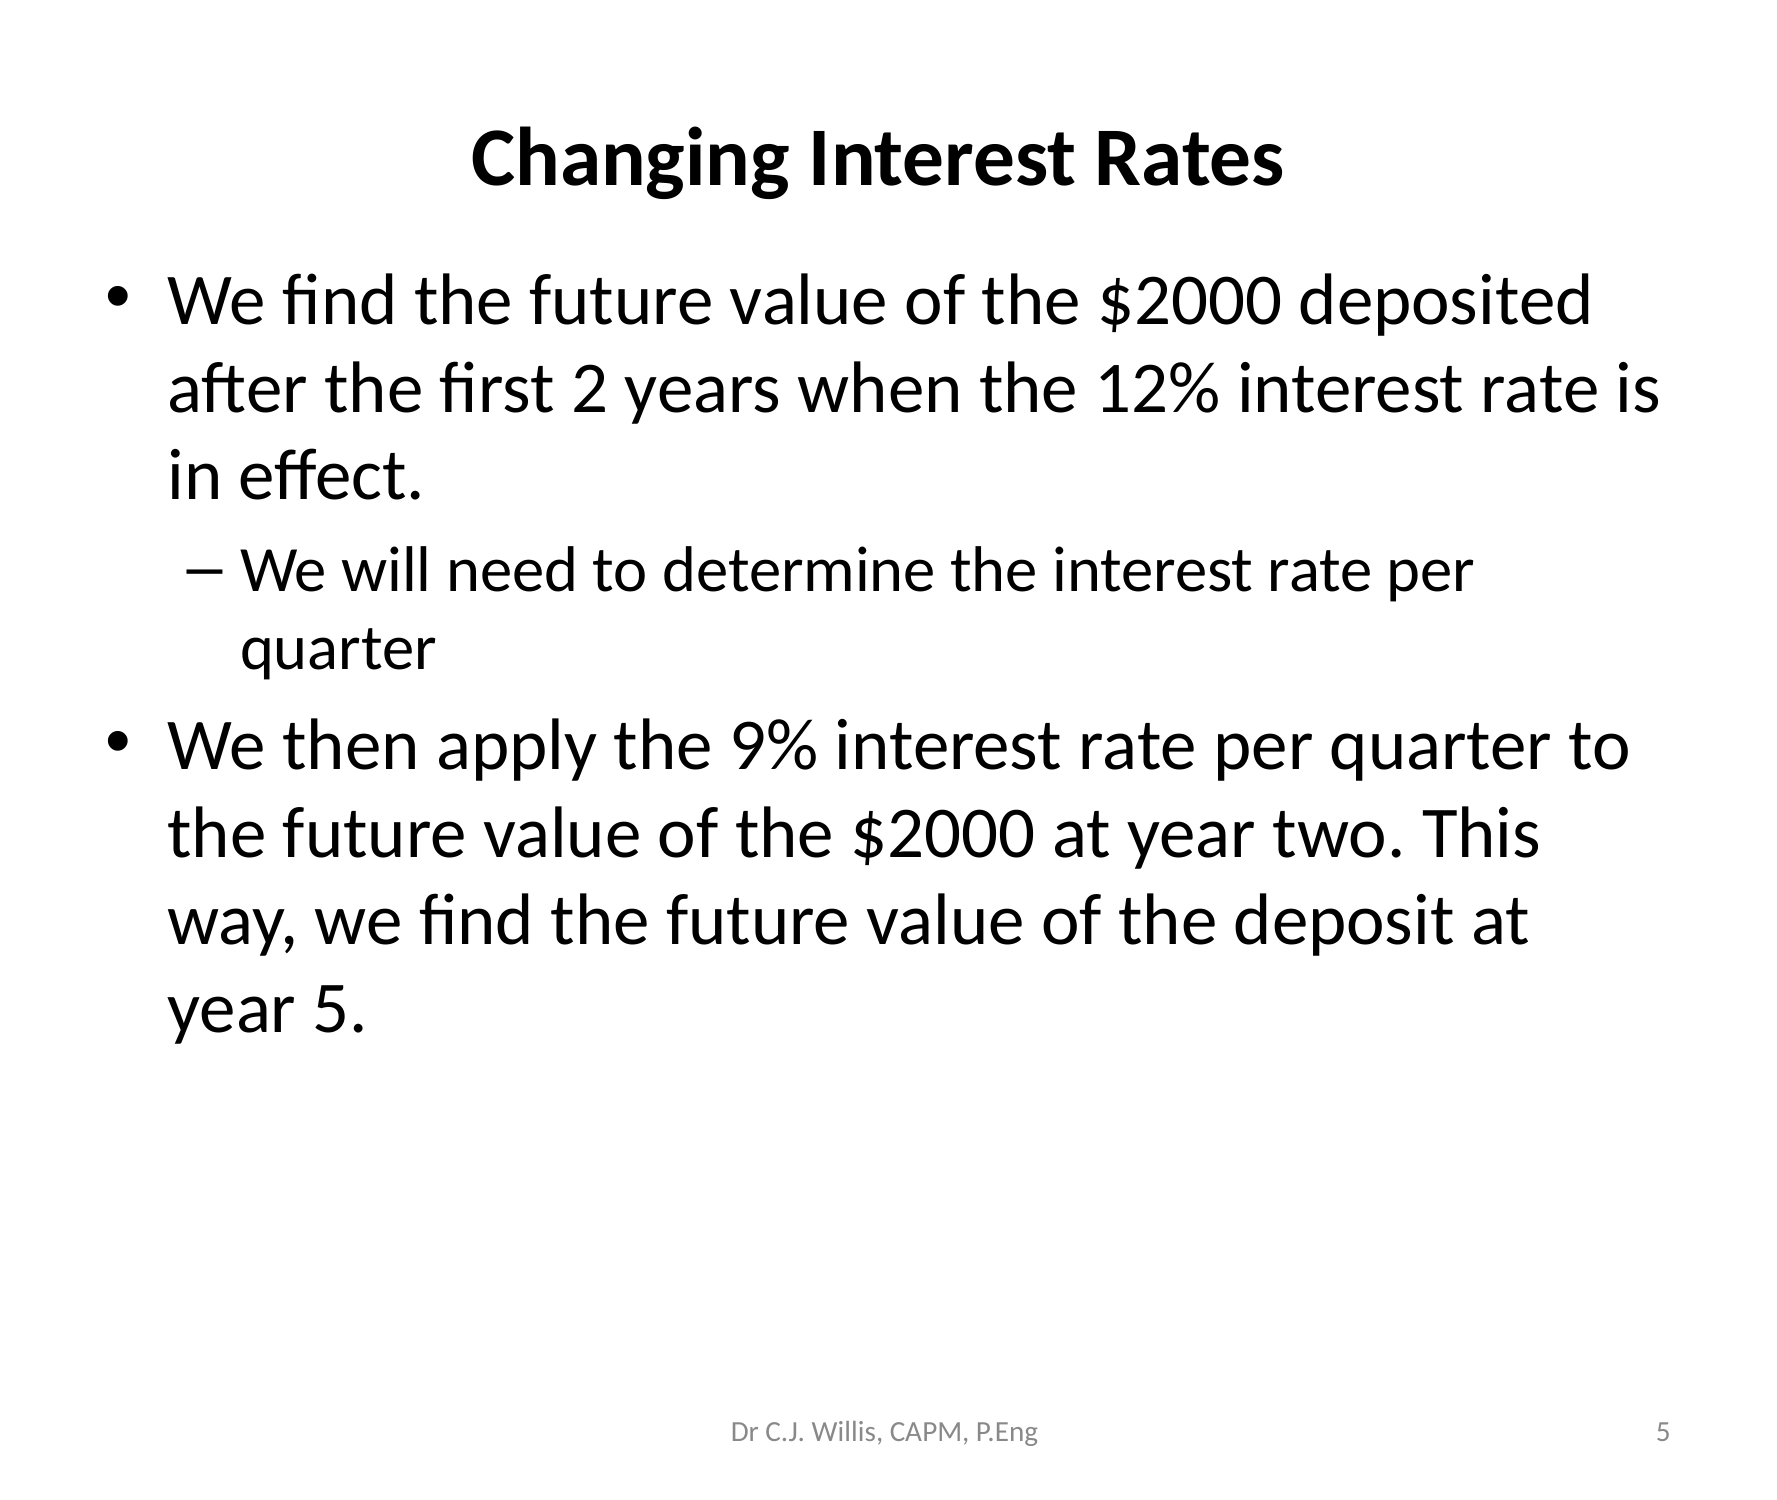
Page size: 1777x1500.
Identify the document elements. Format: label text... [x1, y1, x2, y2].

list We find the future value of the $2000 deposited after the first 2 years when the 12% interest rate is in effect. We will need to determine the interest rate per quarter We then apply the 9% interest rate per quarter to the future value of the $2000 at year two. This way, we find the future value of the deposit at year 5. [88, 243, 1688, 1340]
text_box ‹#› [1272, 1390, 1688, 1471]
text_box Dr C.J. Willis, CAPM, P.Eng [606, 1390, 1170, 1471]
title Changing Interest Rates [88, 60, 1688, 243]
